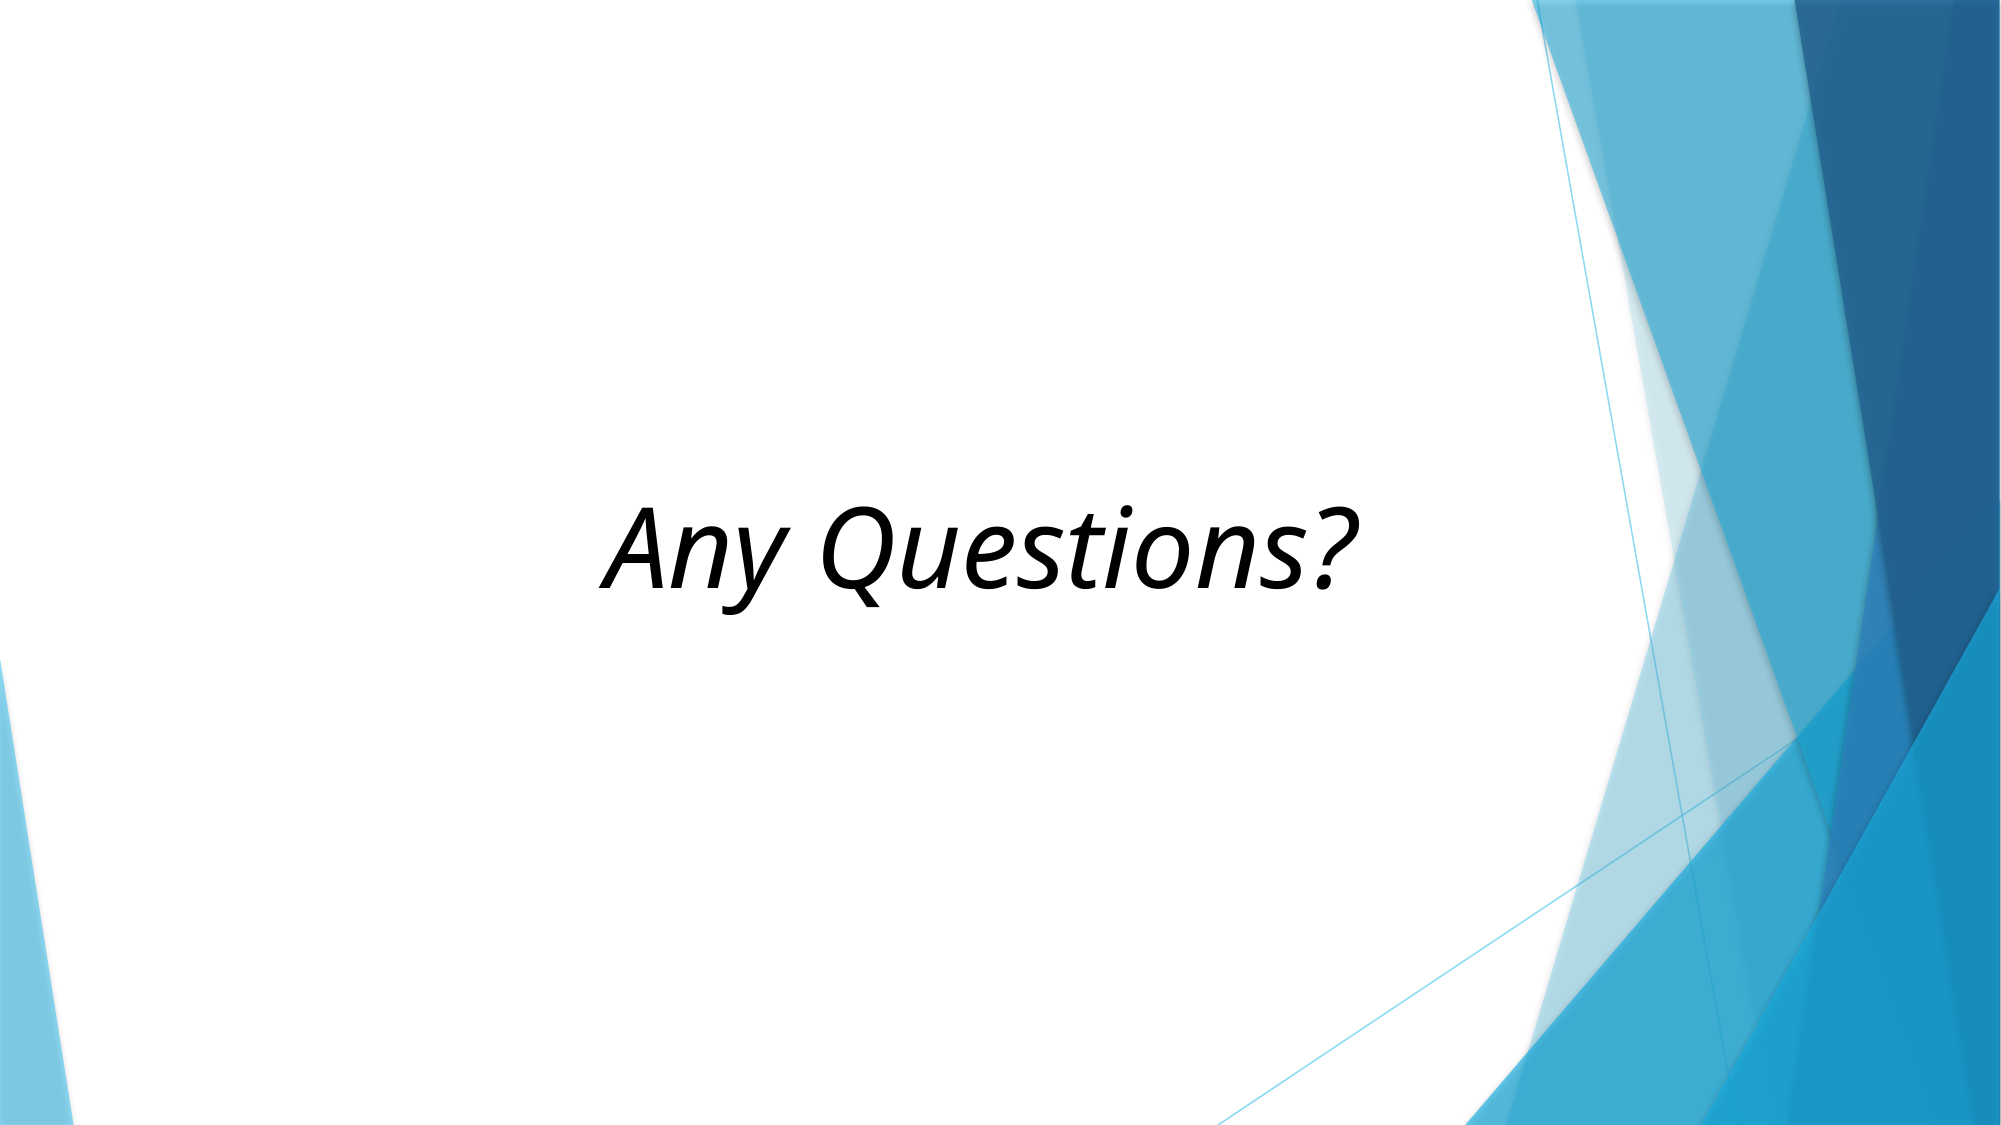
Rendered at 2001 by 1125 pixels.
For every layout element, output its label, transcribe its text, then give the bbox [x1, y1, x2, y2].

text_box Any Questions? [590, 468, 1410, 619]
